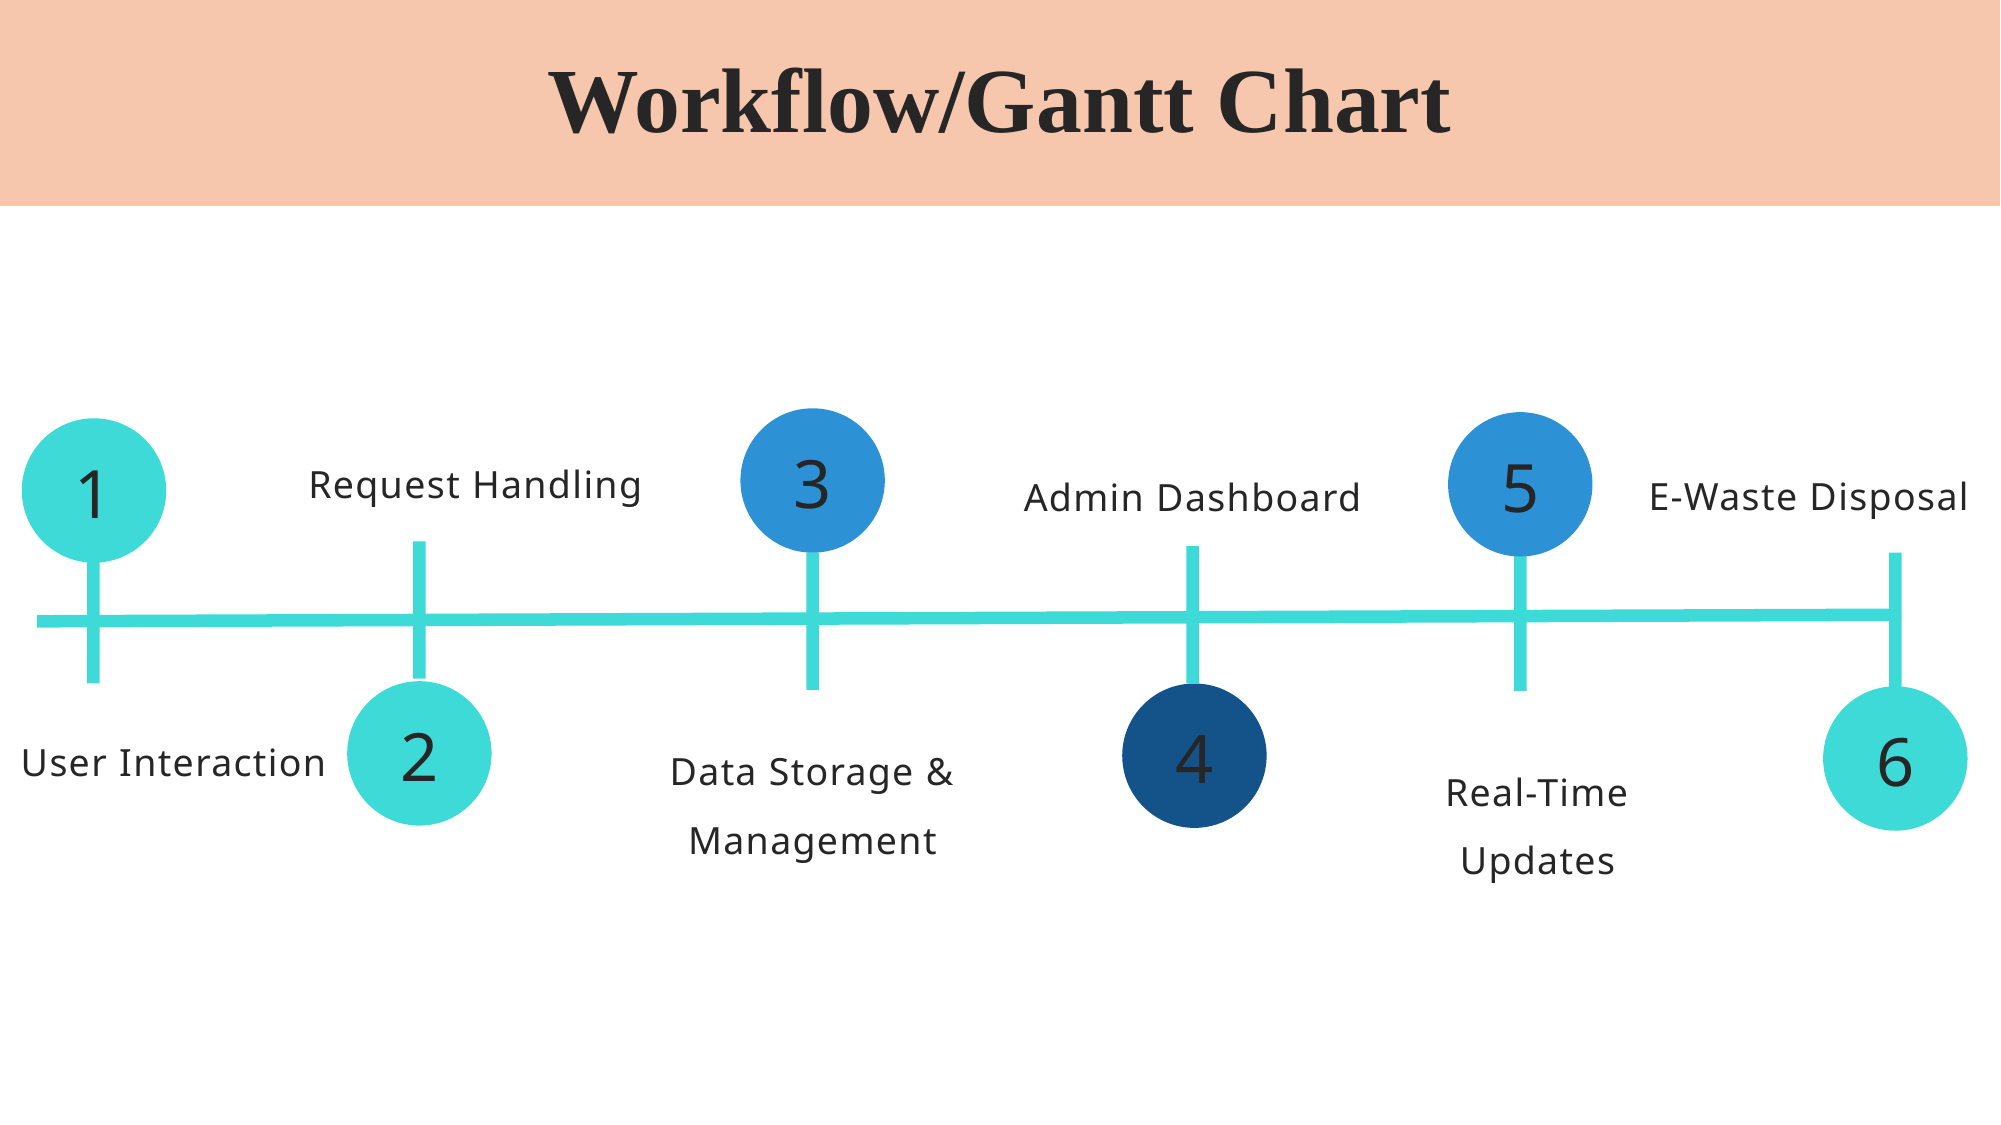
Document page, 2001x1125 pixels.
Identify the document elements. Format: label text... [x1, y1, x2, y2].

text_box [21, 417, 167, 564]
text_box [1447, 411, 1593, 558]
text_box Admin Dashboard [973, 450, 1413, 520]
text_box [1121, 682, 1268, 829]
text_box E-Waste Disposal [1593, 449, 2000, 519]
text_box User Interaction [0, 715, 346, 785]
title Workflow/Gantt Chart [0, 0, 2000, 206]
text_box Real-Time Updates [1362, 744, 1713, 883]
text_box Request Handling [269, 437, 682, 507]
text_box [739, 407, 886, 554]
text_box Data Storage & Management [603, 724, 1022, 863]
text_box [1822, 685, 1969, 832]
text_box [346, 680, 493, 827]
